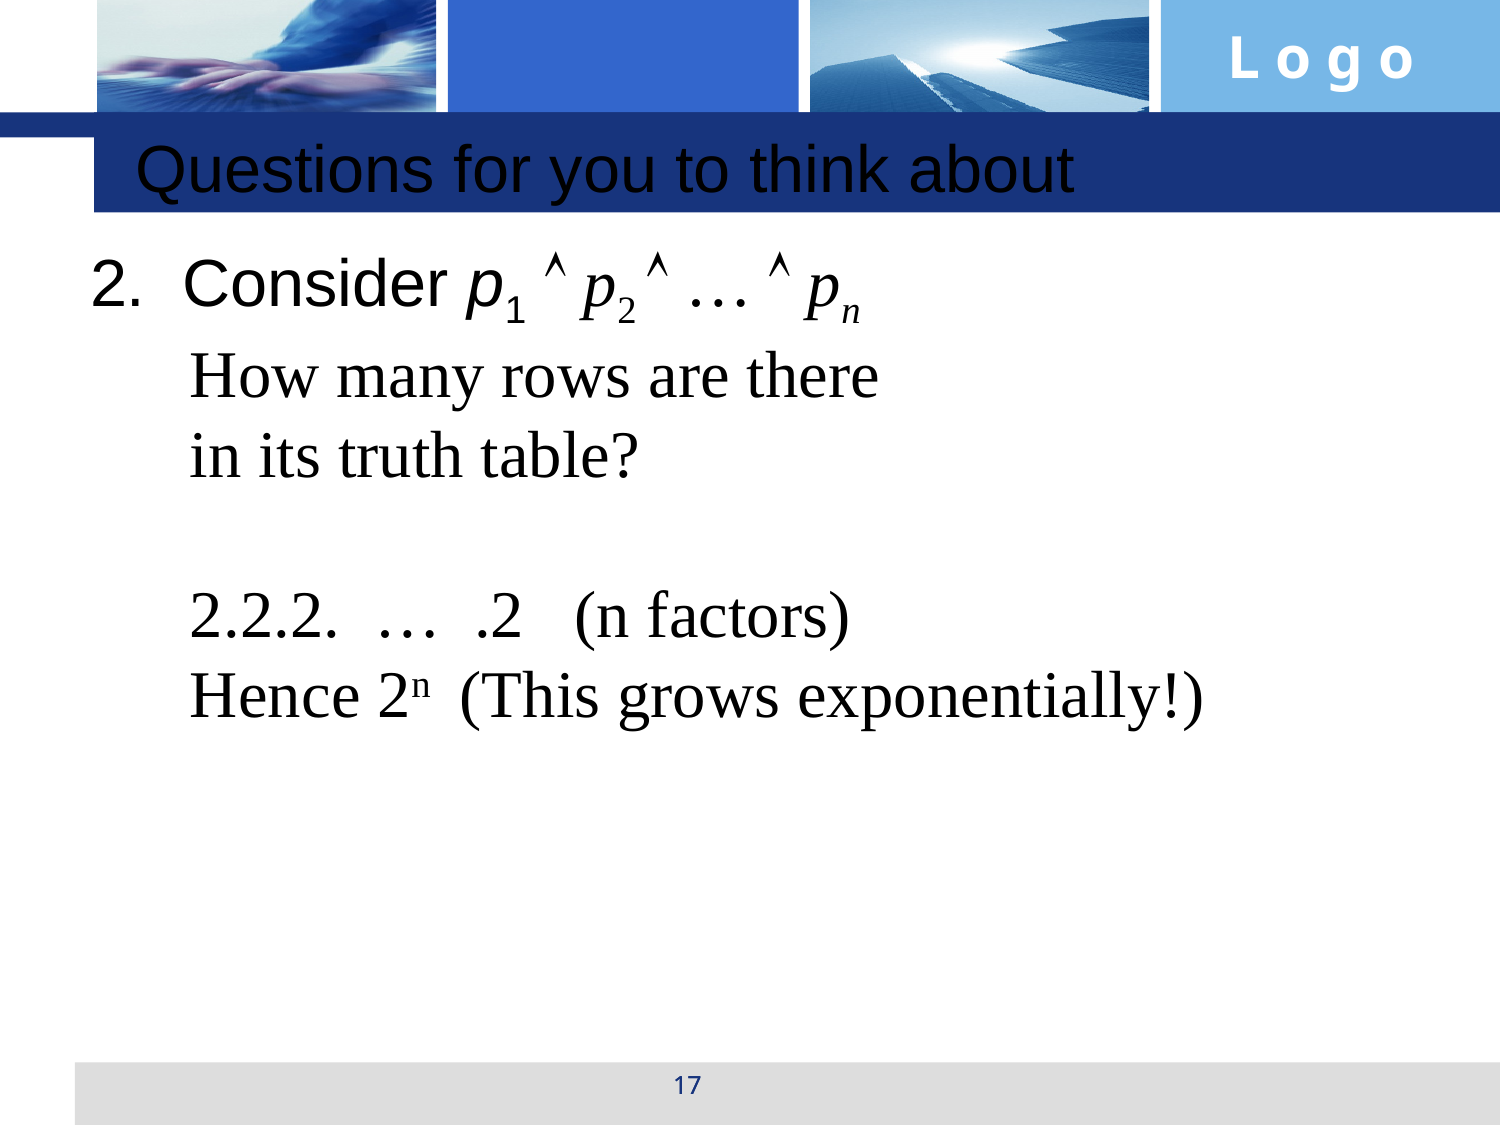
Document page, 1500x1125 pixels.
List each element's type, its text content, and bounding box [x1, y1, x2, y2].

text_box 17 [512, 1062, 863, 1116]
picture [97, 0, 437, 112]
picture [810, 0, 1150, 112]
list 2. Consider p1  p2  …  pn How many rows are there in its truth table? 2.2.2. … .2 (n factors) Hence 2n (This grows exponentially!) [75, 232, 1425, 1034]
title Questions for you to think about [120, 120, 1400, 213]
